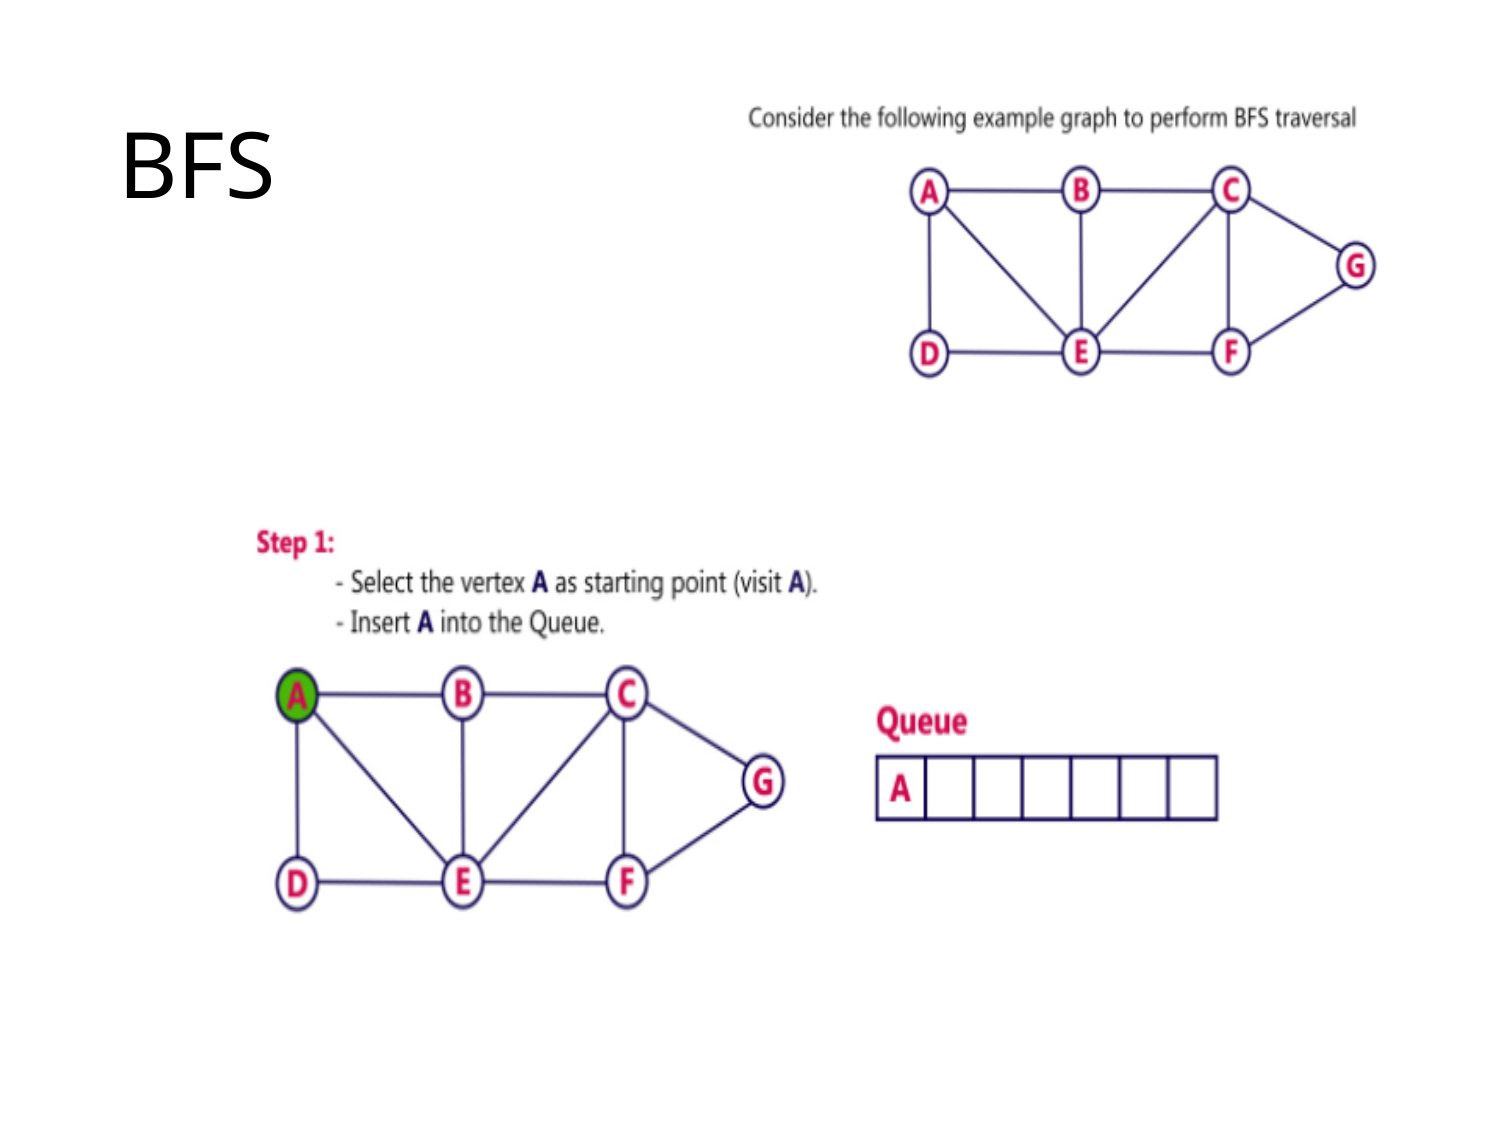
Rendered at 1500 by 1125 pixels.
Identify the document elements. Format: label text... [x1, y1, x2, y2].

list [232, 498, 1259, 943]
title BFS [103, 59, 719, 278]
picture [719, 59, 1429, 395]
